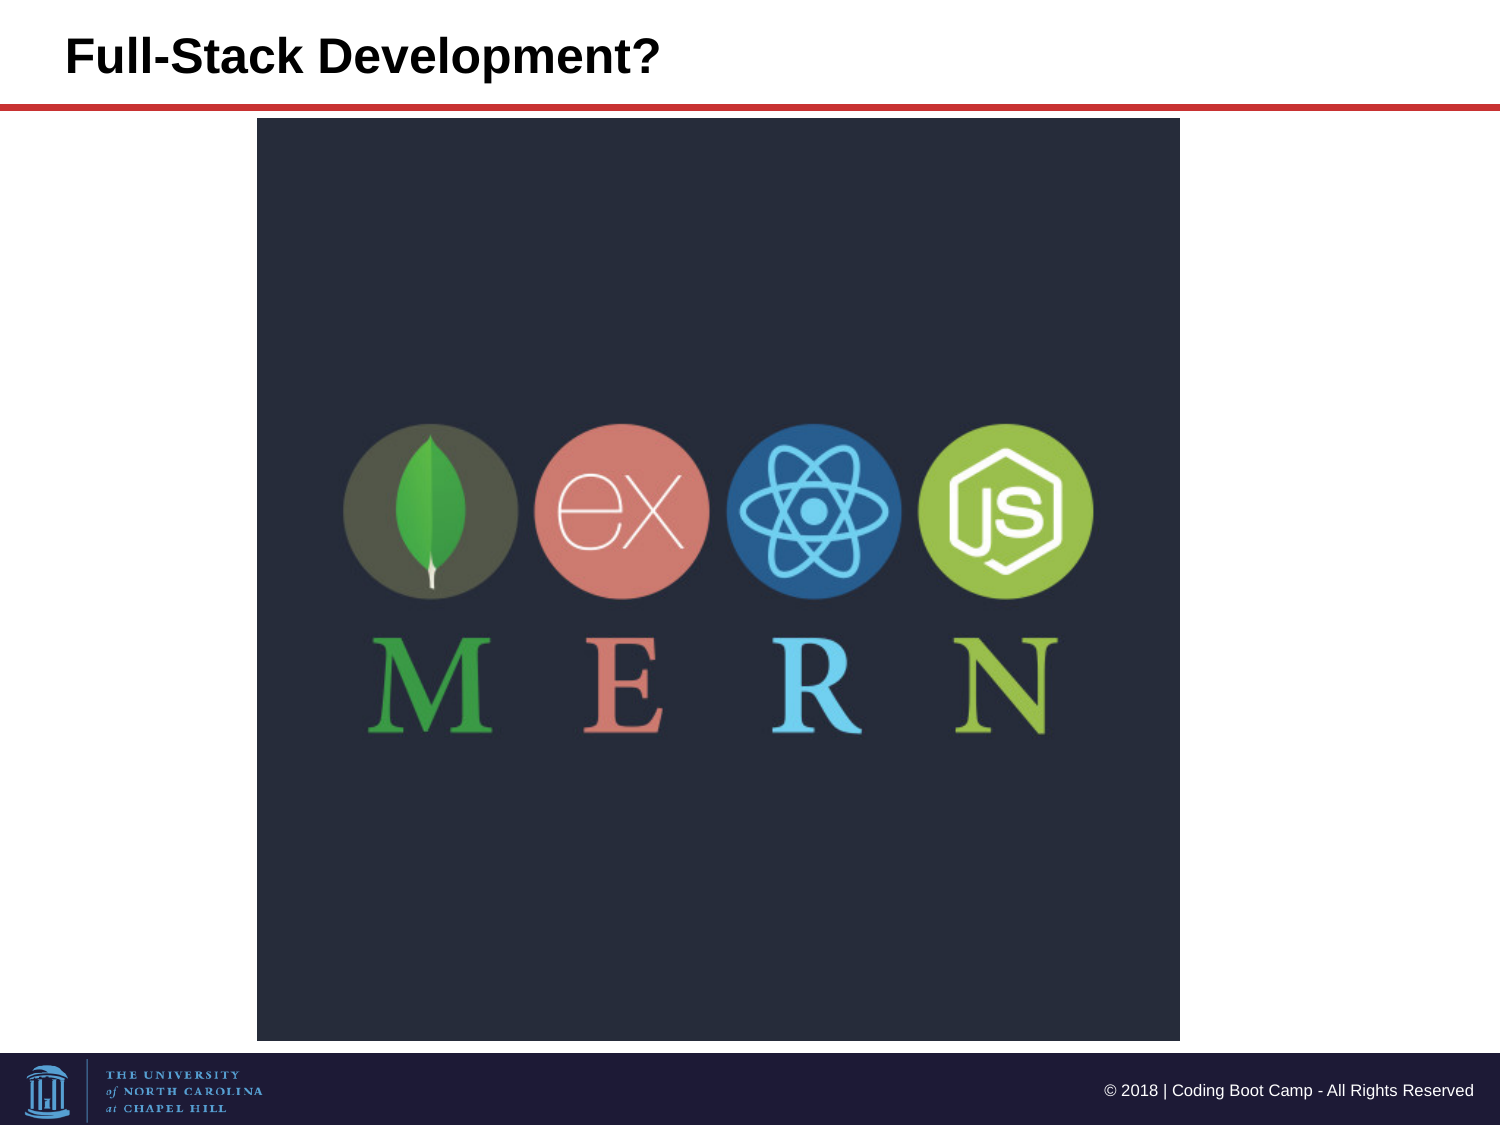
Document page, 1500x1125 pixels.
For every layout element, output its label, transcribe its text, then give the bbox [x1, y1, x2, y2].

text_box Full-Stack Development? [49, 16, 913, 91]
picture [24, 1058, 263, 1123]
picture [257, 118, 1180, 1041]
